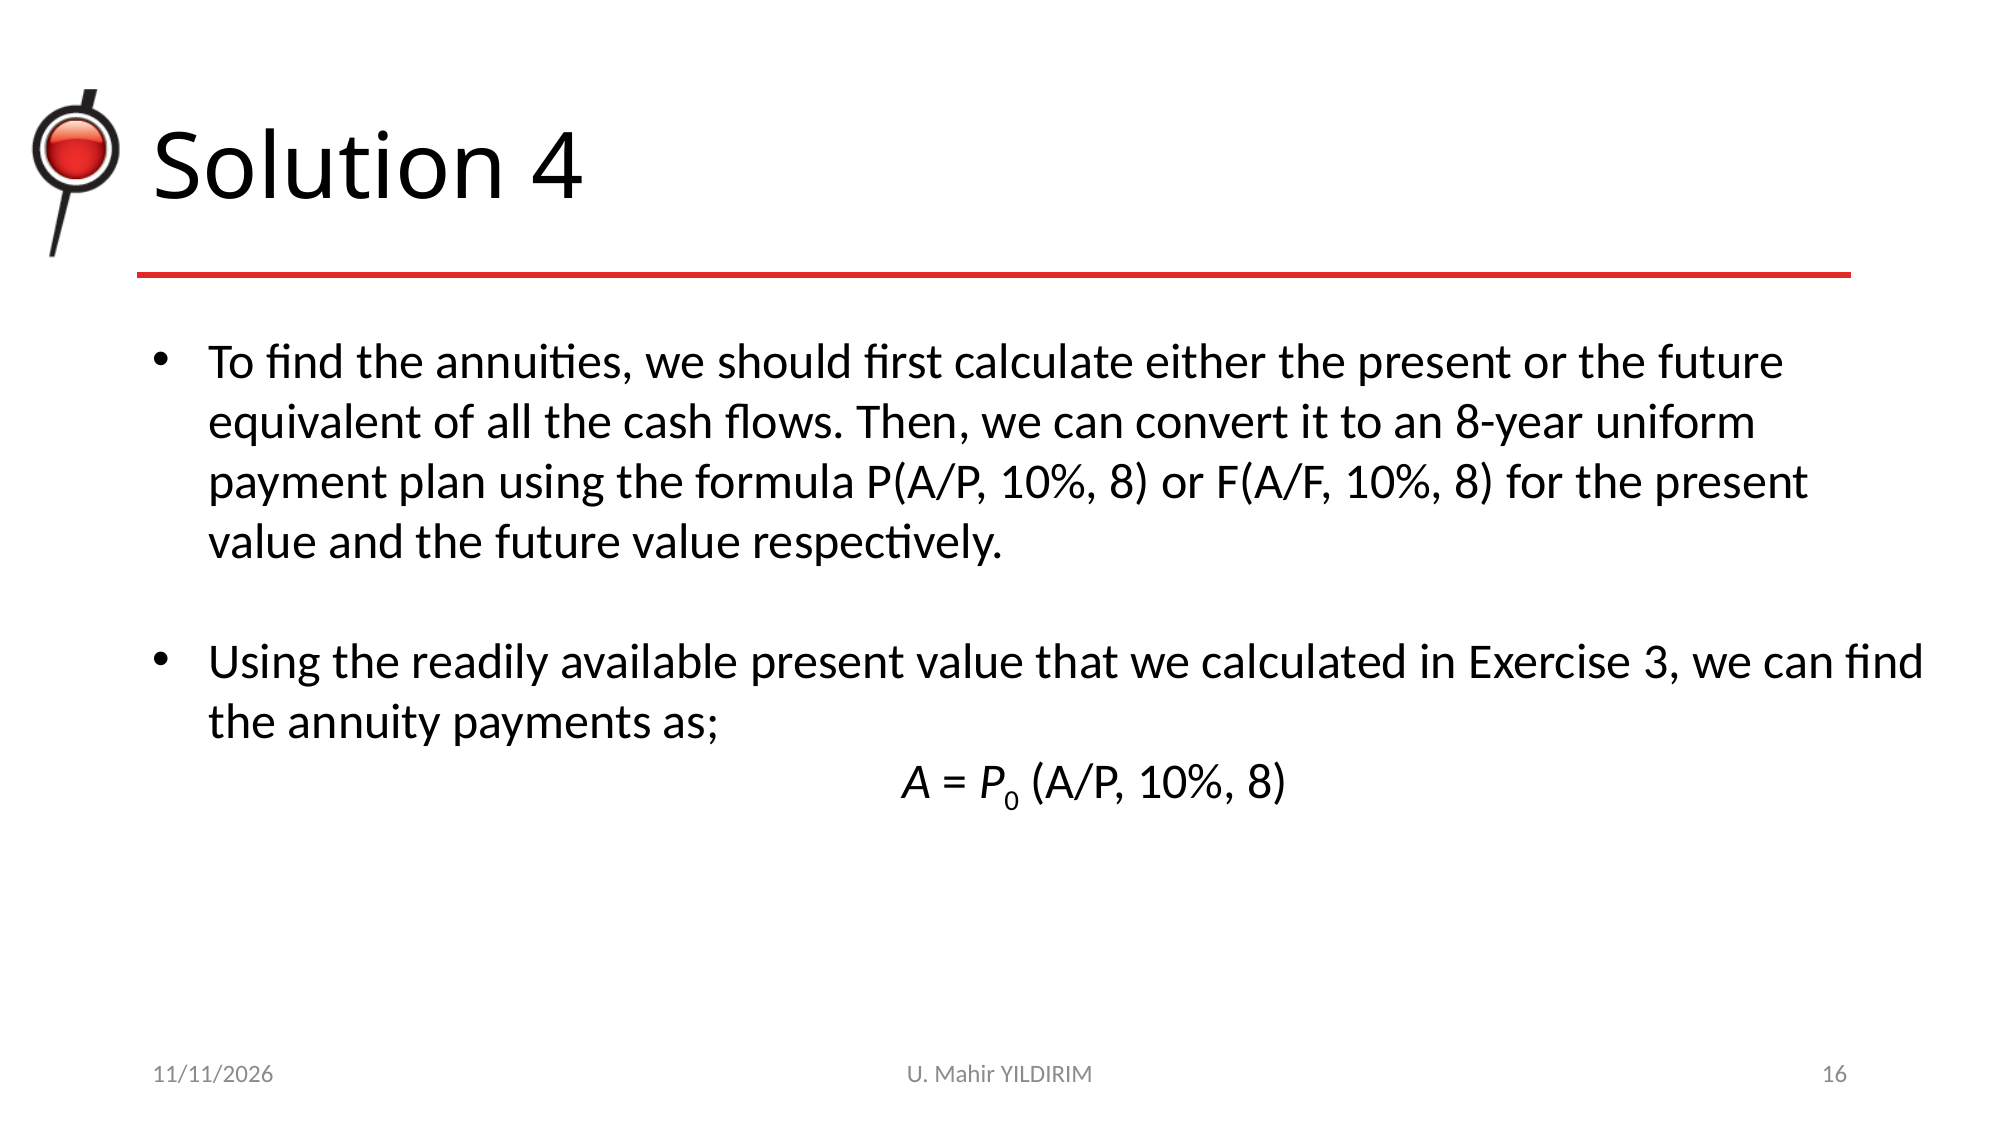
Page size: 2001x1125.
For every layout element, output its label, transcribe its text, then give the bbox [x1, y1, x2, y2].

text_box To find the annuities, we should first calculate either the present or the future equivalent of all the cash flows. Then, we can convert it to an 8-year uniform payment plan using the formula P(A/P, 10%, 8) or F(A/F, 10%, 8) for the present value and the future value respectively. Using the readily available present value that we calculated in Exercise 3, we can find the annuity payments as; A = P0 (A/P, 10%, 8) [137, 320, 1943, 824]
picture [9, 69, 137, 268]
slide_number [137, 1042, 588, 1103]
title Solution 4 [137, 59, 1863, 278]
footer U. Mahir YILDIRIM [662, 1042, 1338, 1103]
slide_number 16 [1412, 1042, 1863, 1103]
